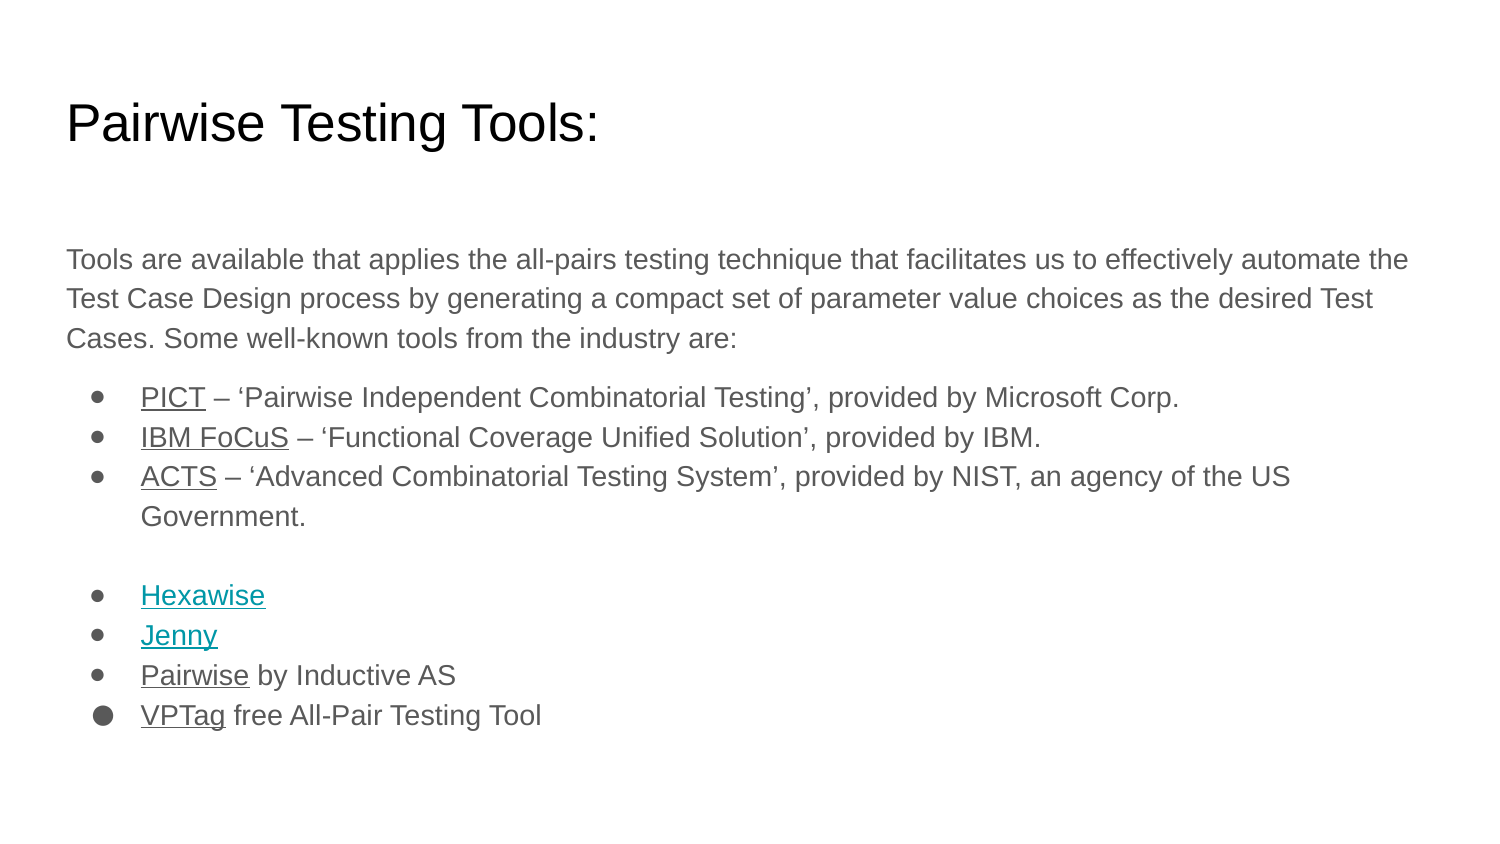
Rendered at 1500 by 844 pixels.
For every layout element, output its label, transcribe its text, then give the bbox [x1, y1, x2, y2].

list Tools are available that applies the all-pairs testing technique that facilitates us to effectively automate the Test Case Design process by generating a compact set of parameter value choices as the desired Test Cases. Some well-known tools from the industry are: PICT – ‘Pairwise Independent Combinatorial Testing’, provided by Microsoft Corp. IBM FoCuS – ‘Functional Coverage Unified Solution’, provided by IBM. ACTS – ‘Advanced Combinatorial Testing System’, provided by NIST, an agency of the US Government. Hexawise Jenny Pairwise by Inductive AS VPTag free All-Pair Testing Tool [51, 189, 1449, 750]
title Pairwise Testing Tools: [51, 72, 1449, 167]
